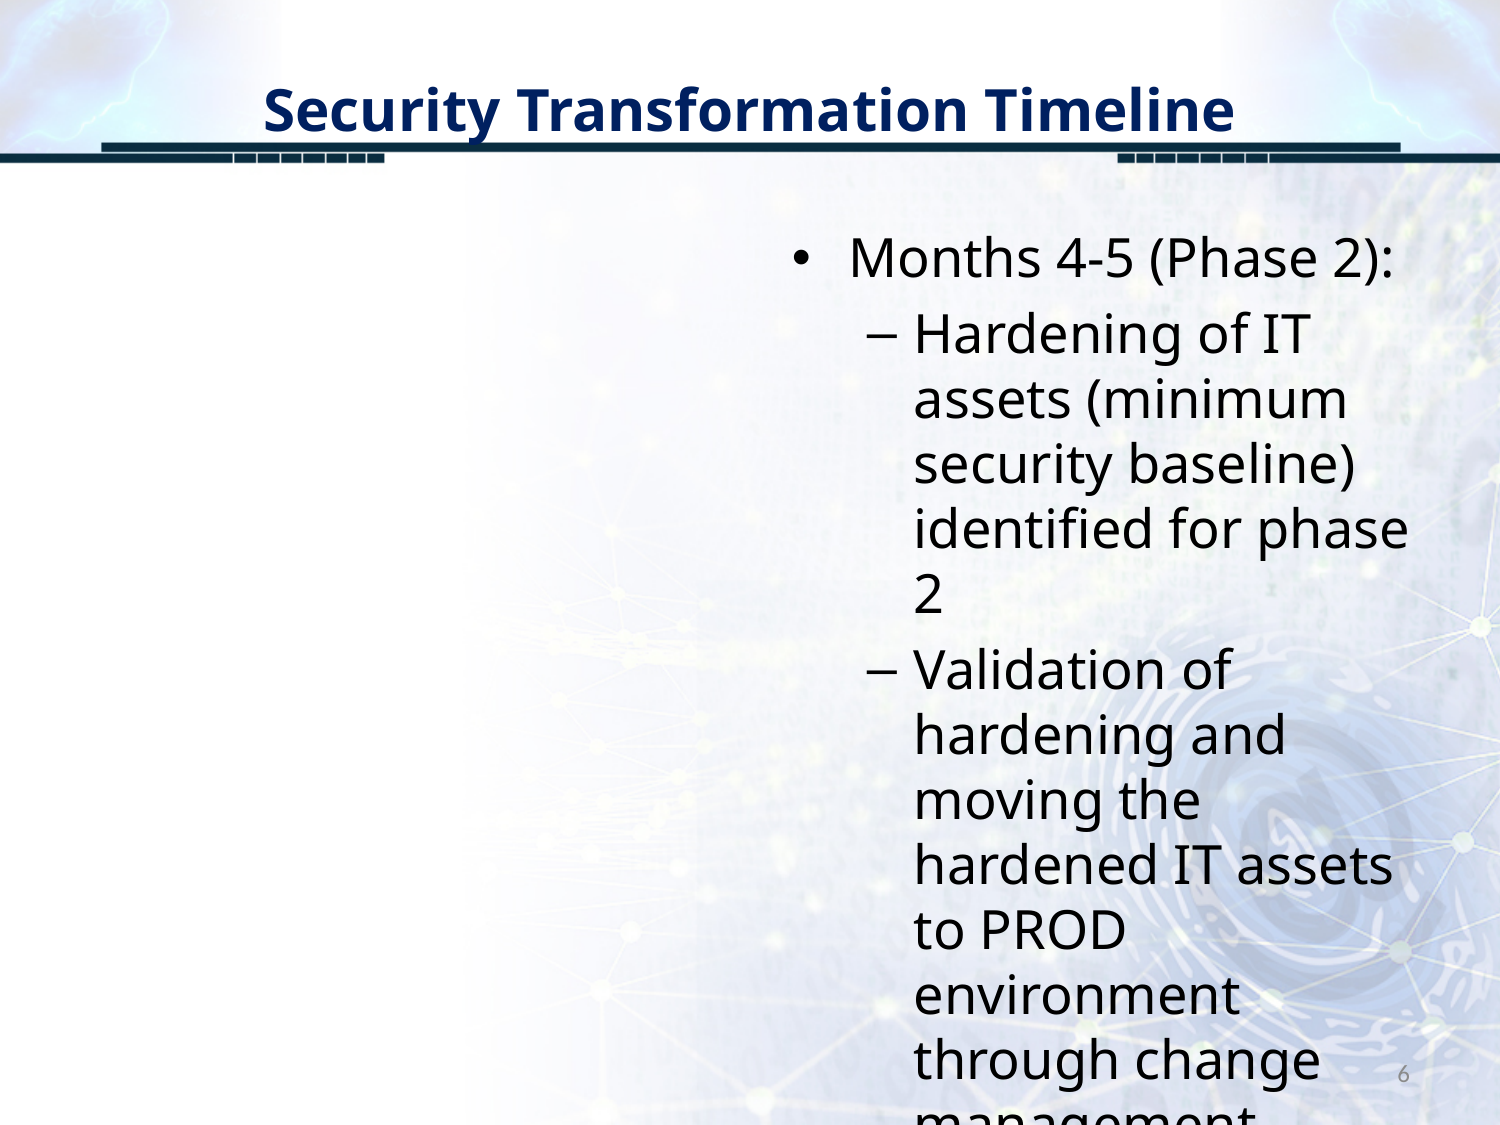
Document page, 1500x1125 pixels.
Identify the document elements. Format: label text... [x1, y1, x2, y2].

list Months 4-5 (Phase 2): Hardening of IT assets (minimum security baseline) identified for phase 2 Validation of hardening and moving the hardened IT assets to PROD environment through change management process [776, 216, 1432, 1034]
title Security Transformation Timeline [75, 34, 1425, 182]
picture [0, 0, 1500, 1125]
slide_number 6 [1074, 1042, 1425, 1103]
